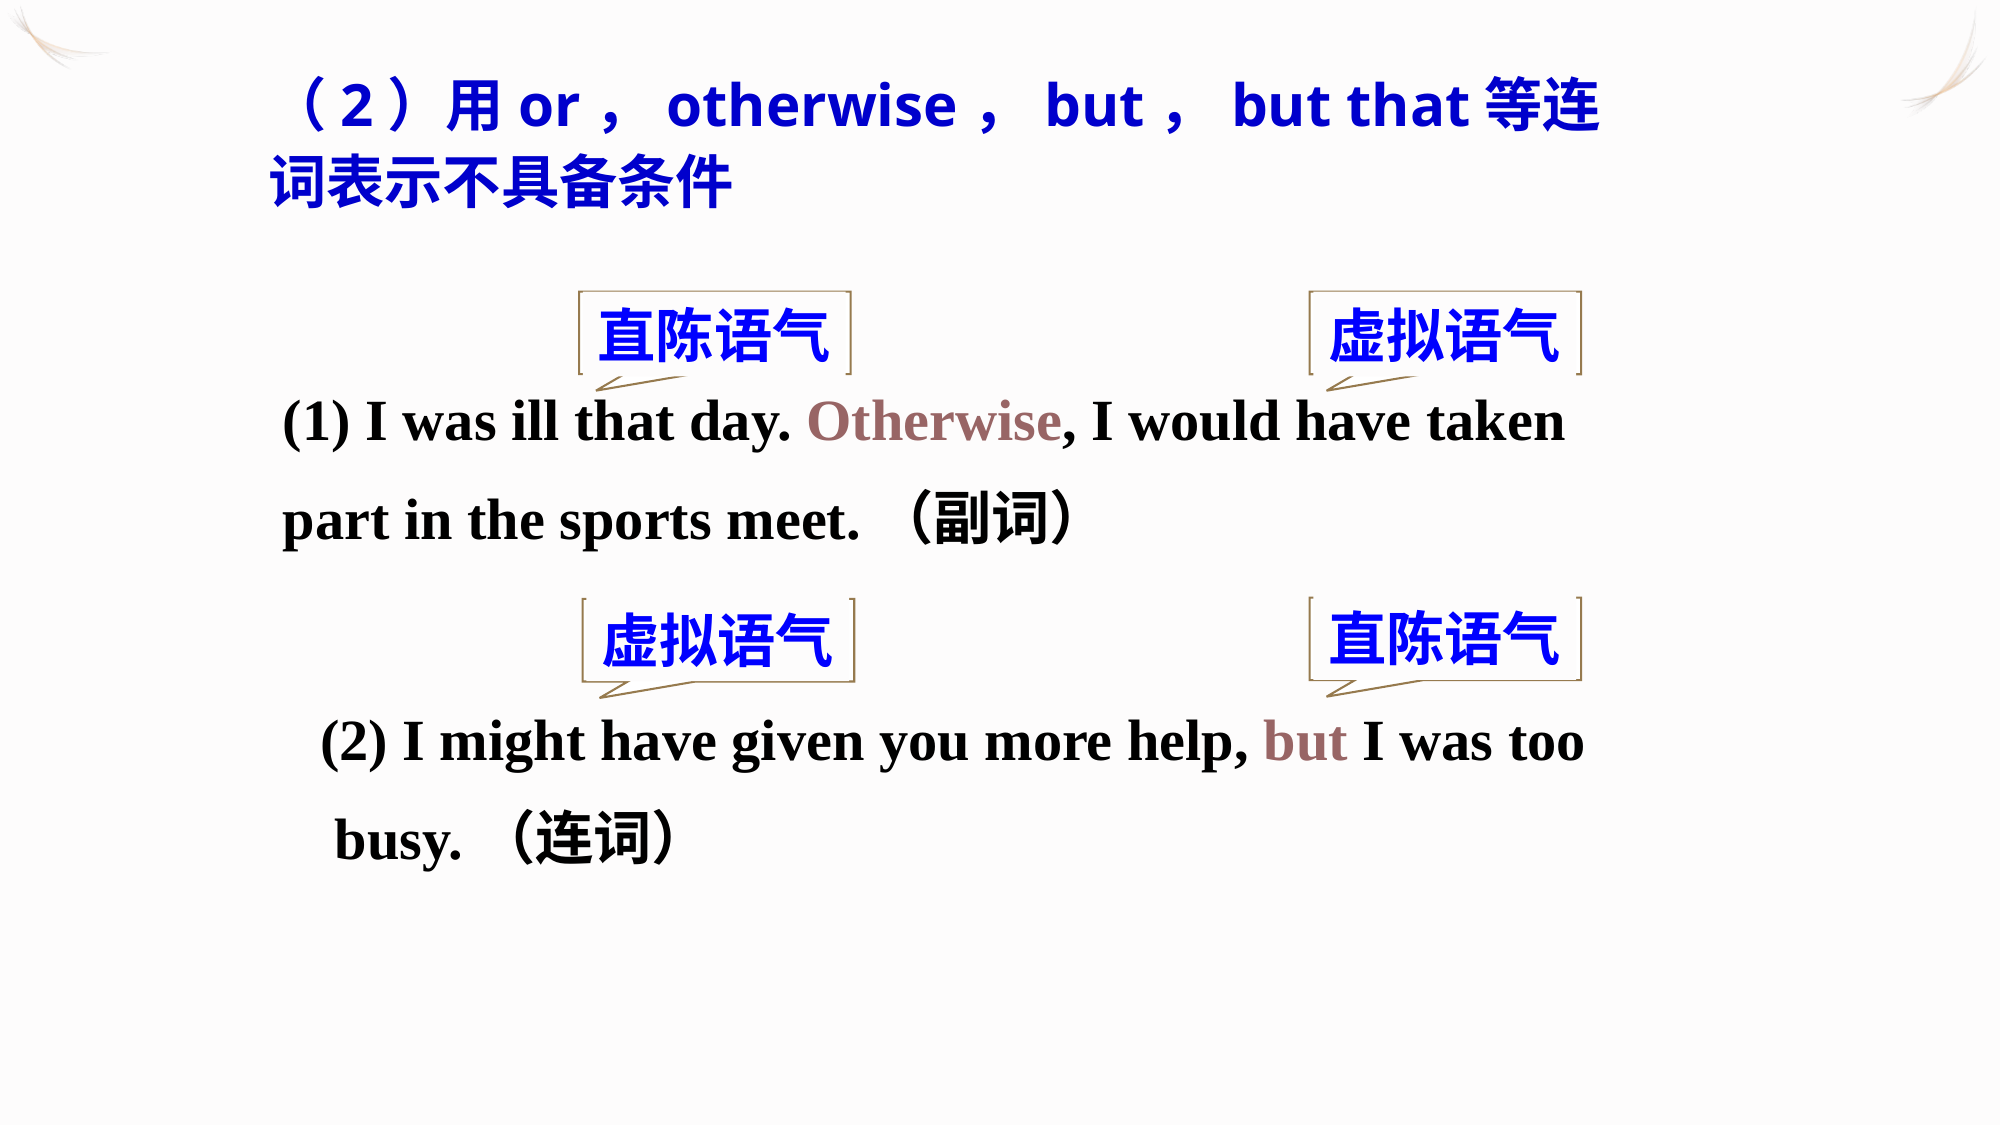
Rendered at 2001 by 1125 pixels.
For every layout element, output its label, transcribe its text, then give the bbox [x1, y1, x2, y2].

text_box (1) I was ill that day. Otherwise, I would have taken part in the sports meet.（副词） [268, 374, 1582, 629]
text_box [1308, 596, 1583, 694]
text_box [581, 629, 856, 694]
text_box (2) I might have given you more help, but I was too busy.（连词） [305, 694, 1602, 949]
picture [0, 0, 119, 87]
text_box 虚拟语气 [1313, 291, 1577, 377]
text_box [578, 290, 852, 374]
text_box [1326, 377, 1413, 392]
text_box 虚拟语气 [586, 596, 850, 682]
text_box [1308, 290, 1583, 376]
text_box 直陈语气 [582, 291, 846, 377]
text_box （2）用or，otherwise，but，but that等连词表示不具备条件 [253, 53, 1654, 223]
text_box 直陈语气 [1313, 595, 1577, 680]
picture [1881, 0, 2000, 128]
